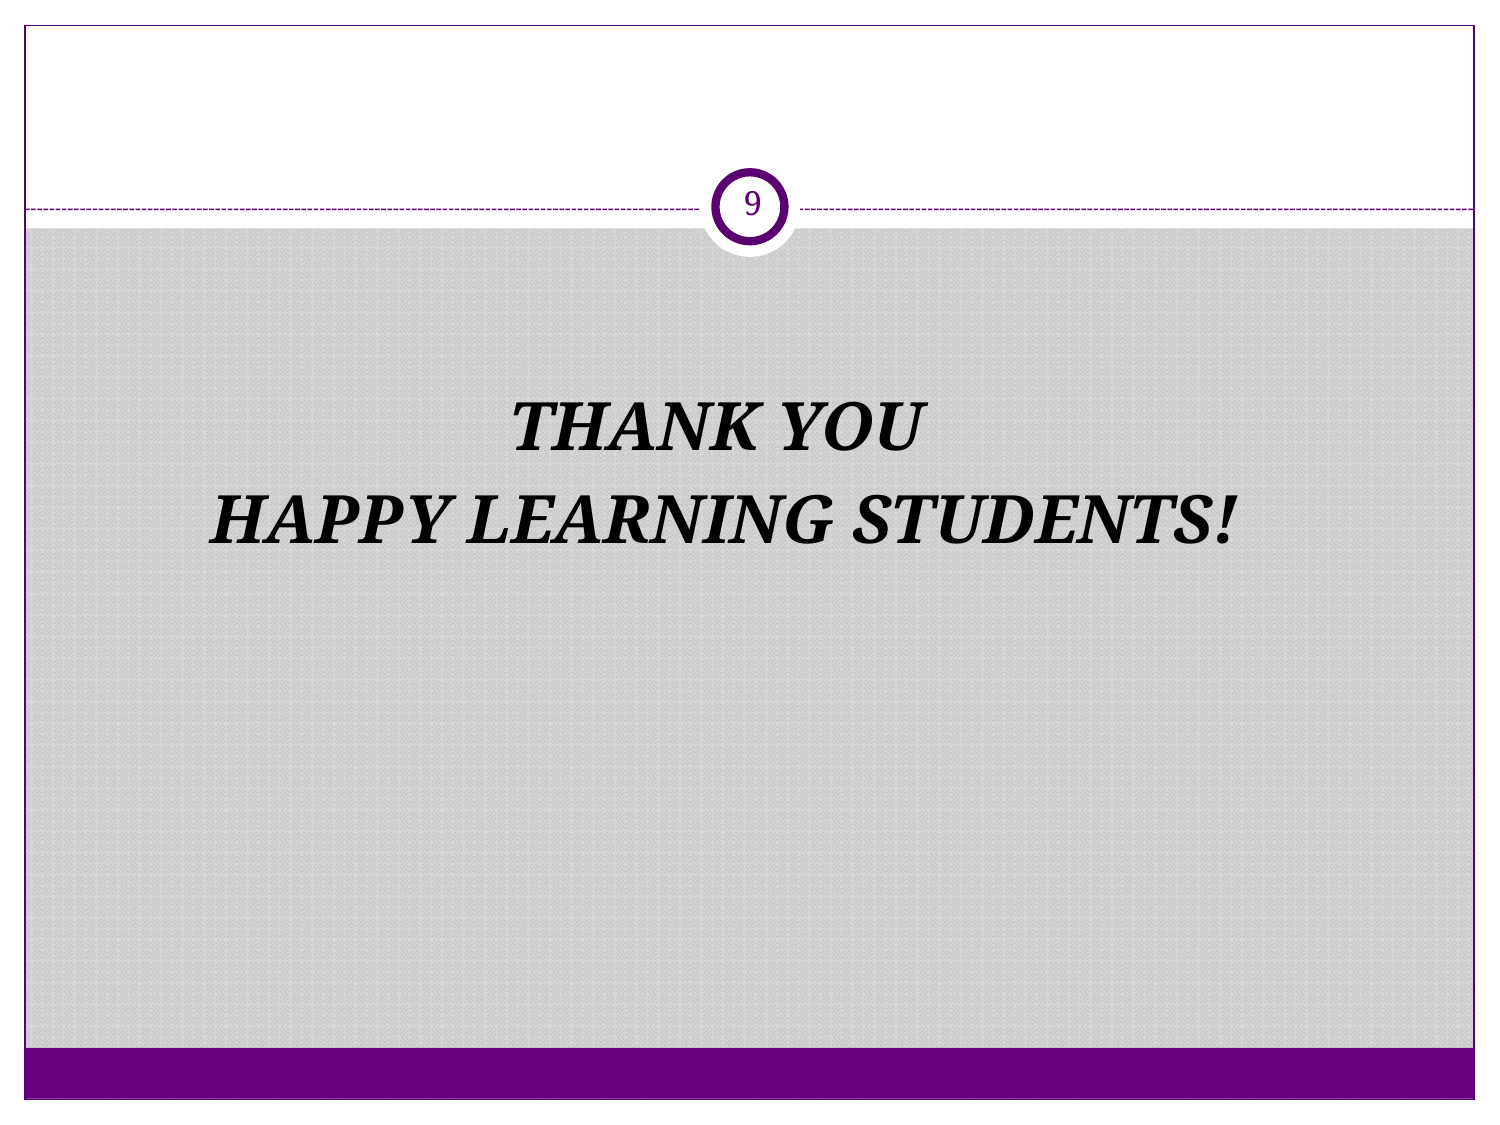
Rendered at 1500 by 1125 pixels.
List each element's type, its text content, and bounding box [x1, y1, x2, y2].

list THANK YOU HAPPY LEARNING STUDENTS! [112, 137, 1338, 937]
